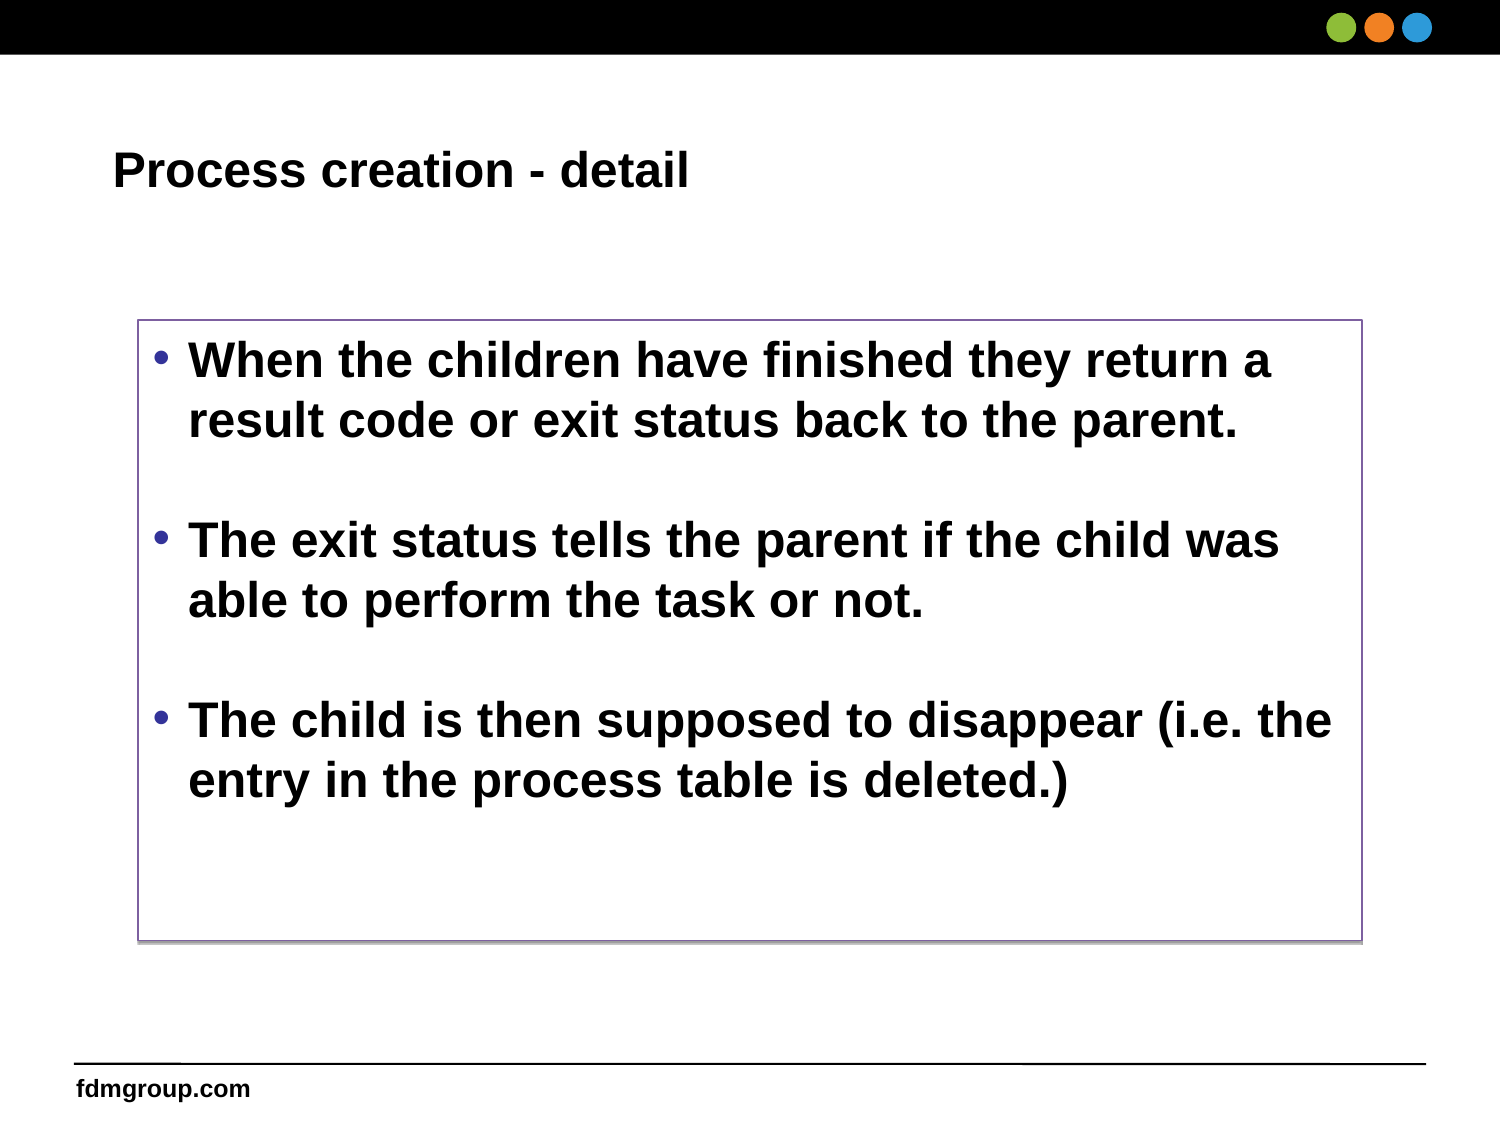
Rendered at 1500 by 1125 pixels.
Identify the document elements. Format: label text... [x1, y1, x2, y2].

text_box When the children have finished they return a result code or exit status back to the parent. The exit status tells the parent if the child was able to perform the task or not. The child is then supposed to disappear (i.e. the entry in the process table is deleted.) [137, 320, 1363, 941]
text_box Process creation - detail [112, 137, 1388, 206]
